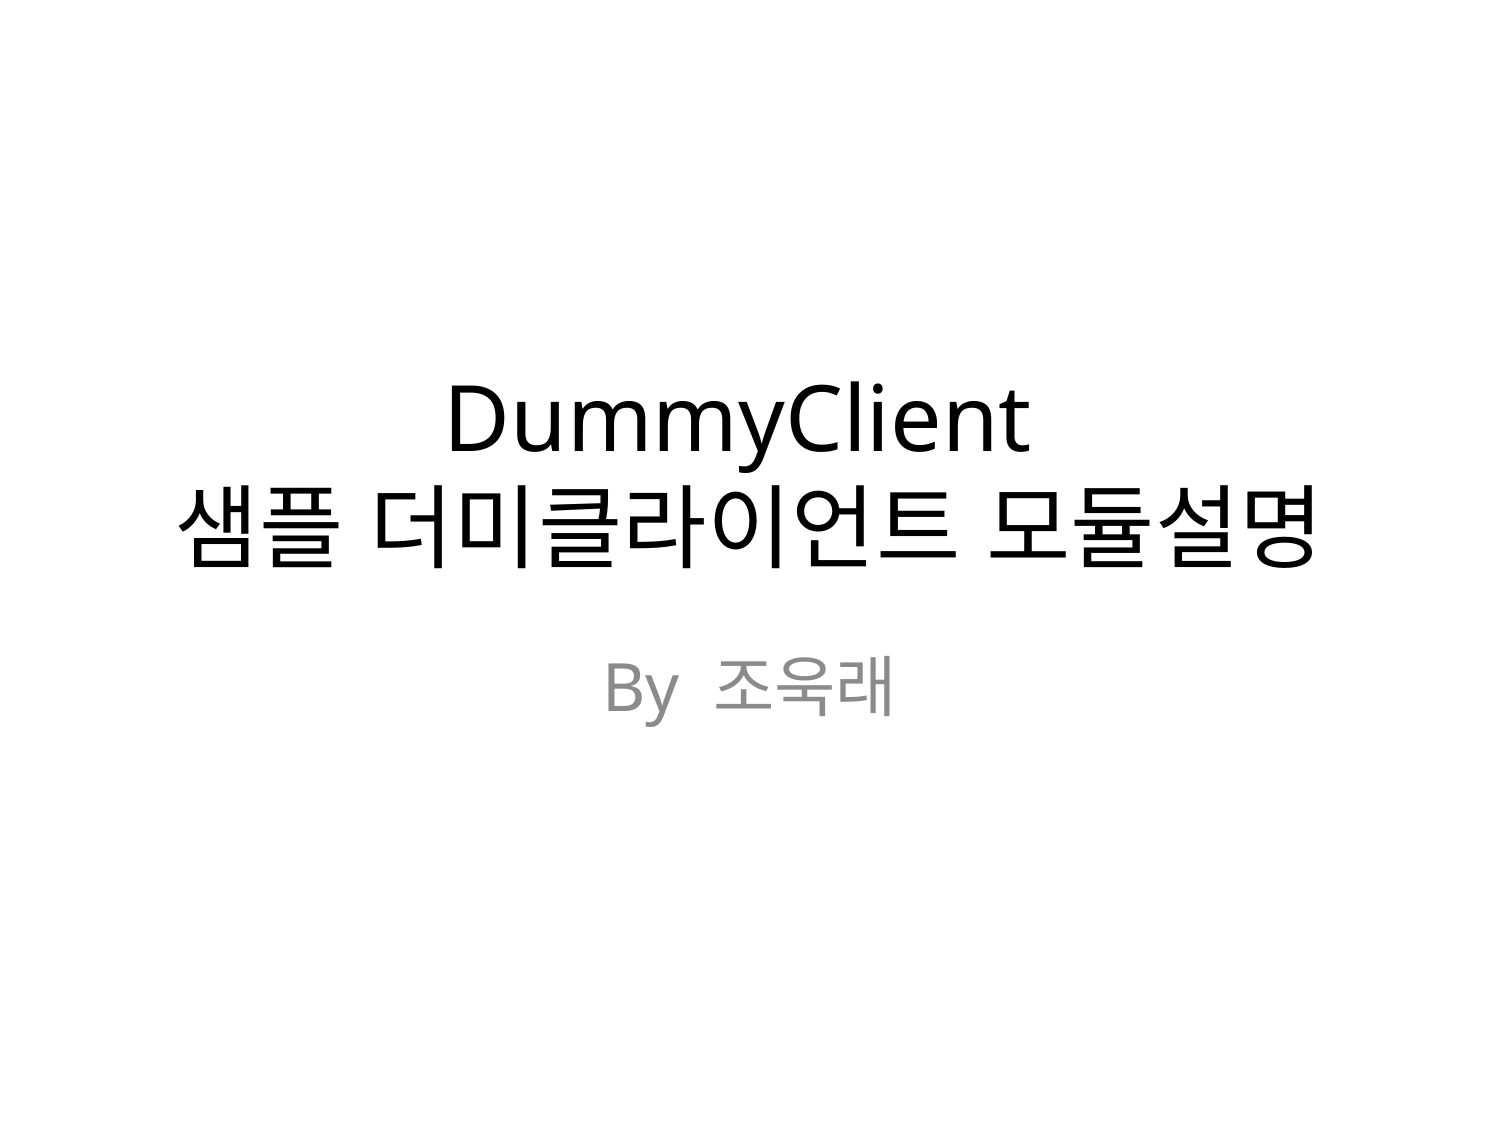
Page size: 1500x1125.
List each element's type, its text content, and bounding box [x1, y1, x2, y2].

title DummyClient 샘플 더미클라이언트 모듈설명 [112, 349, 1388, 591]
subtitle By 조욱래 [225, 637, 1275, 925]
